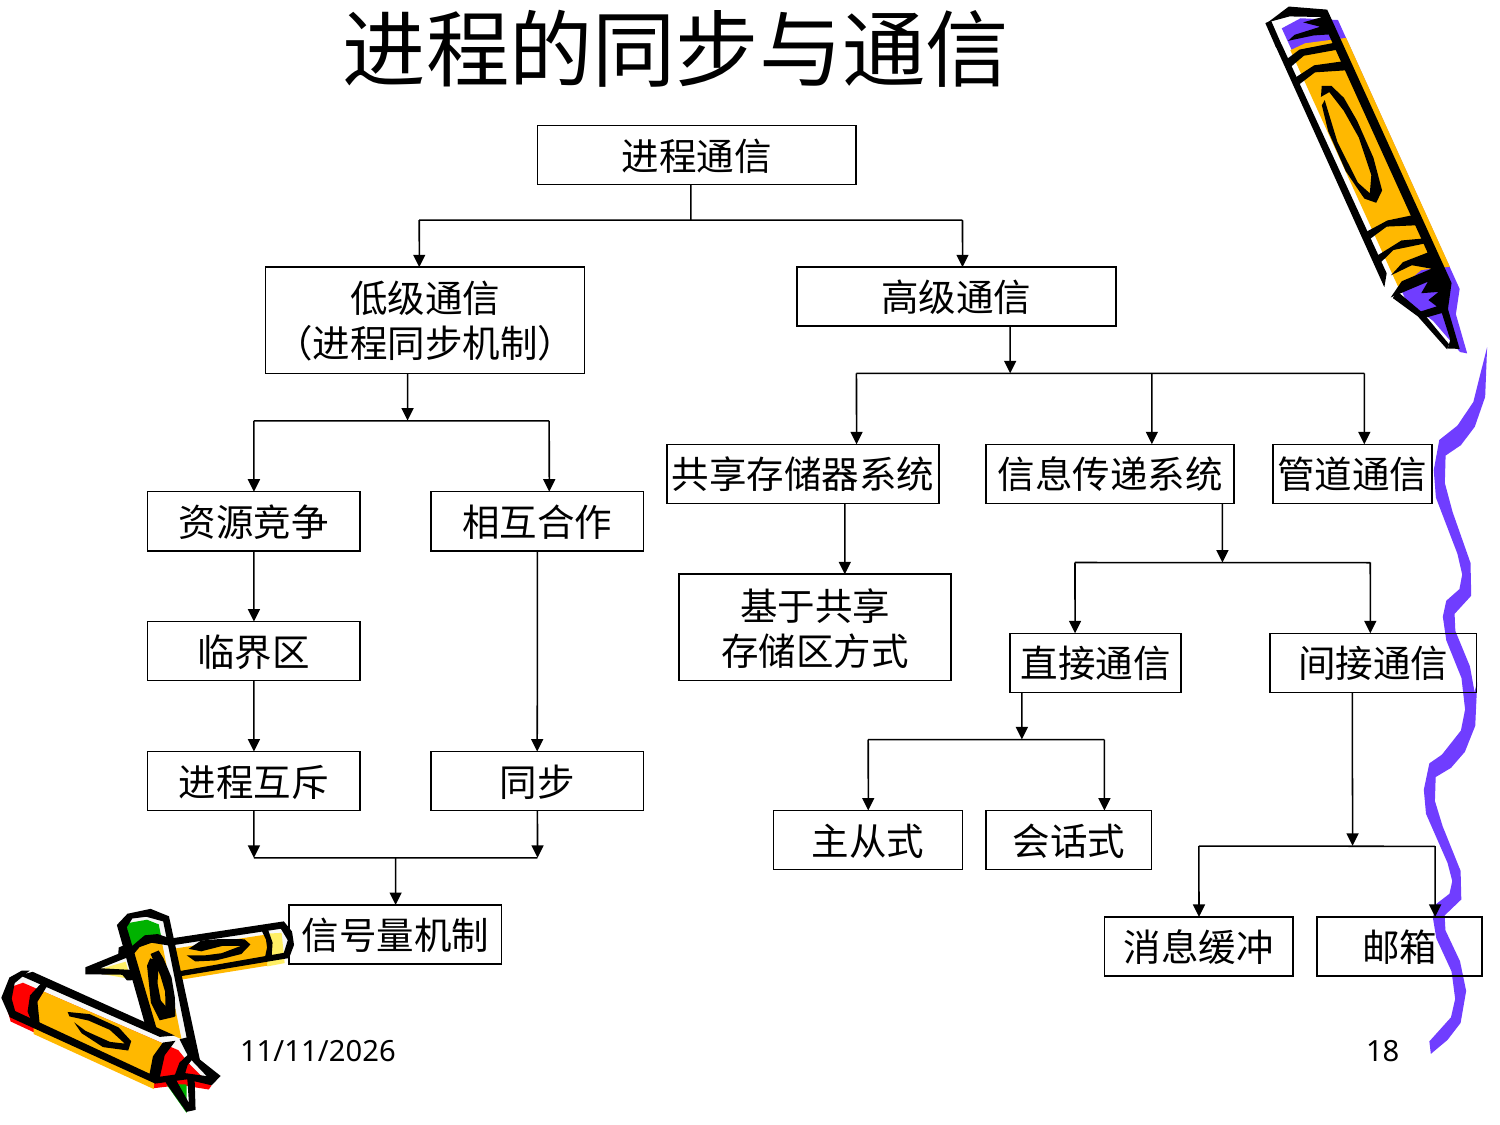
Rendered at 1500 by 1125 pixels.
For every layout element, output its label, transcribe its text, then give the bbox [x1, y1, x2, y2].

text_box 会话式 [986, 810, 1152, 870]
slide_number 18 [1102, 1025, 1415, 1100]
text_box 管道通信 [1272, 444, 1433, 504]
text_box [862, 739, 875, 810]
text_box 直接通信 [1009, 633, 1182, 693]
text_box [401, 373, 414, 420]
text_box [1068, 562, 1082, 633]
text_box [1192, 846, 1206, 916]
text_box [413, 220, 426, 267]
text_box 进程通信 [537, 125, 857, 185]
text_box 间接通信 [1269, 633, 1477, 693]
text_box [1358, 373, 1371, 445]
text_box 相互合作 [430, 491, 644, 551]
text_box 信号量机制 [289, 904, 502, 965]
text_box [1346, 692, 1359, 846]
text_box [956, 220, 969, 268]
text_box [850, 373, 863, 444]
text_box 临界区 [147, 621, 361, 681]
text_box 高级通信 [797, 267, 1116, 327]
text_box [1428, 846, 1442, 917]
text_box 同步 [430, 751, 644, 811]
text_box [1015, 692, 1029, 739]
text_box [531, 550, 544, 751]
text_box 进程互斥 [147, 751, 361, 811]
text_box [1145, 373, 1159, 444]
text_box 信息传递系统 [986, 444, 1235, 504]
title 进程的同步与通信 [112, 24, 1240, 105]
text_box [1364, 562, 1377, 633]
text_box [531, 810, 544, 858]
text_box [247, 810, 261, 858]
text_box 消息缓冲 [1104, 916, 1294, 977]
text_box 资源竞争 [147, 491, 361, 551]
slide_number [225, 1025, 538, 1100]
text_box 共享存储器系统 [667, 444, 939, 504]
text_box [389, 857, 402, 904]
text_box [247, 420, 261, 491]
text_box [838, 503, 852, 574]
text_box 邮箱 [1316, 917, 1483, 977]
text_box 低级通信 （进程同步机制） [265, 267, 585, 374]
text_box 主从式 [773, 810, 963, 870]
text_box [1216, 503, 1229, 562]
text_box [543, 420, 556, 491]
text_box [247, 680, 261, 751]
text_box [1003, 325, 1017, 373]
text_box [1098, 739, 1111, 810]
text_box [247, 550, 261, 621]
text_box 基于共享 存储区方式 [679, 574, 951, 681]
